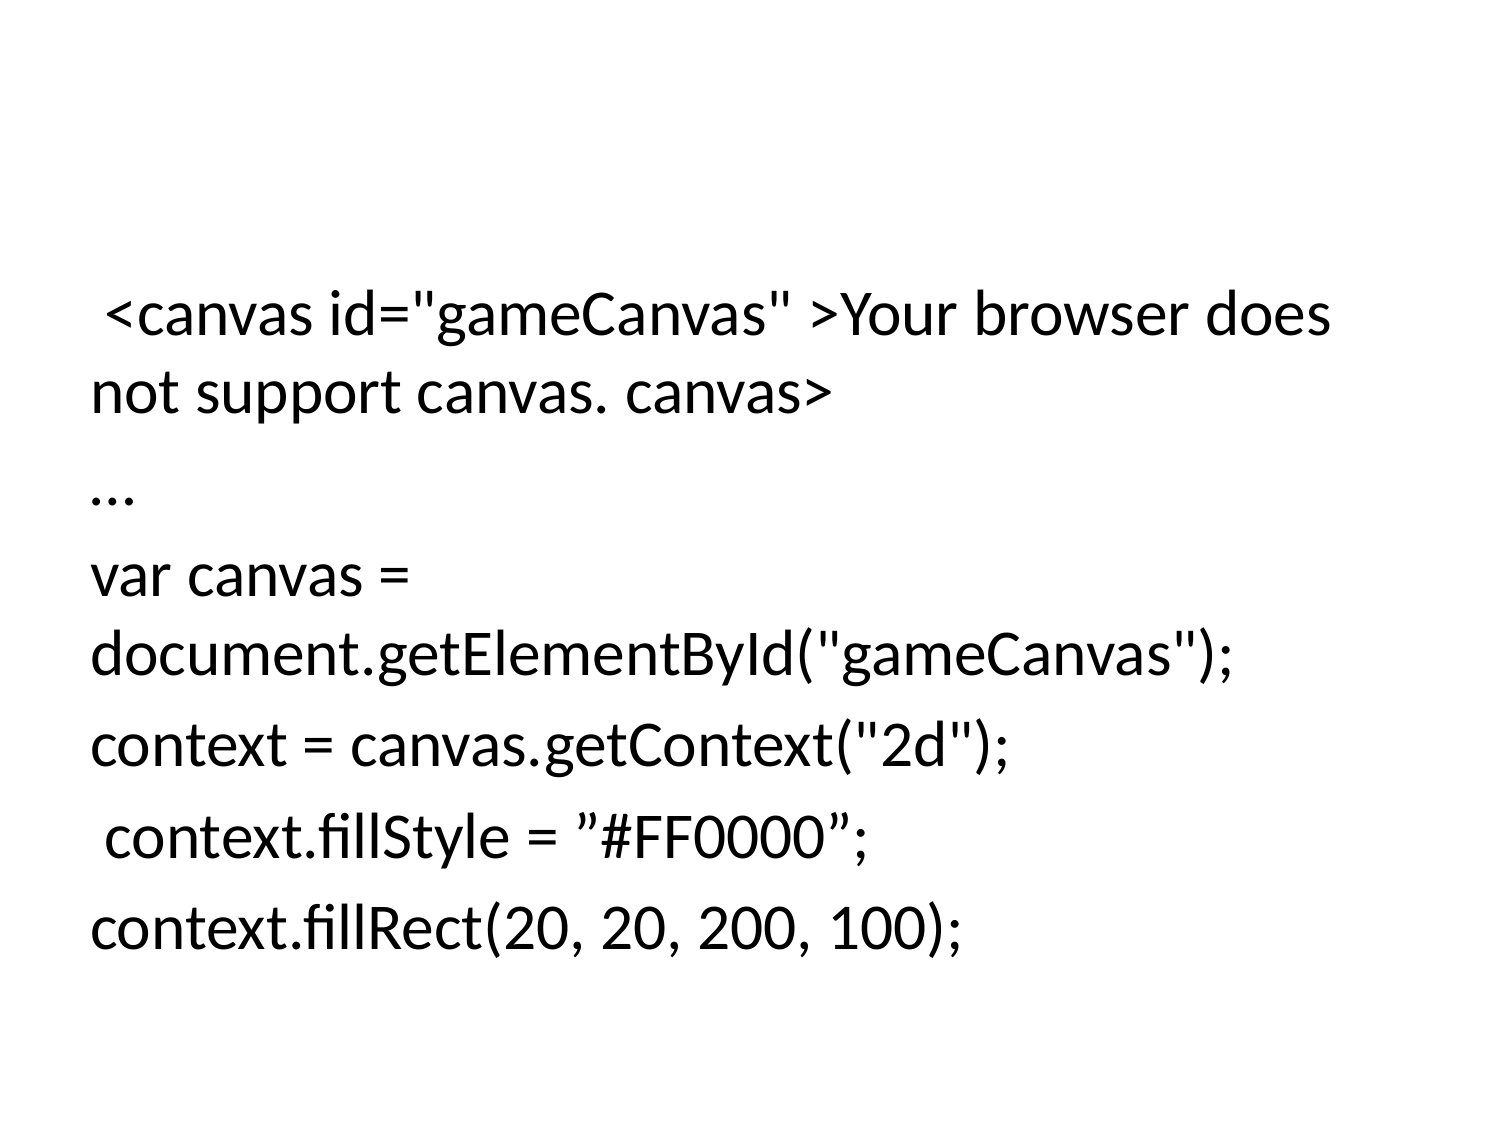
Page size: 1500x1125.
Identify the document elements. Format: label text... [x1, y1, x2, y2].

list <canvas id="gameCanvas" >Your browser does not support canvas. canvas> … var canvas = document.getElementById("gameCanvas"); context = canvas.getContext("2d"); context.fillStyle = ”#FF0000”; context.fillRect(20, 20, 200, 100); [75, 262, 1425, 1005]
